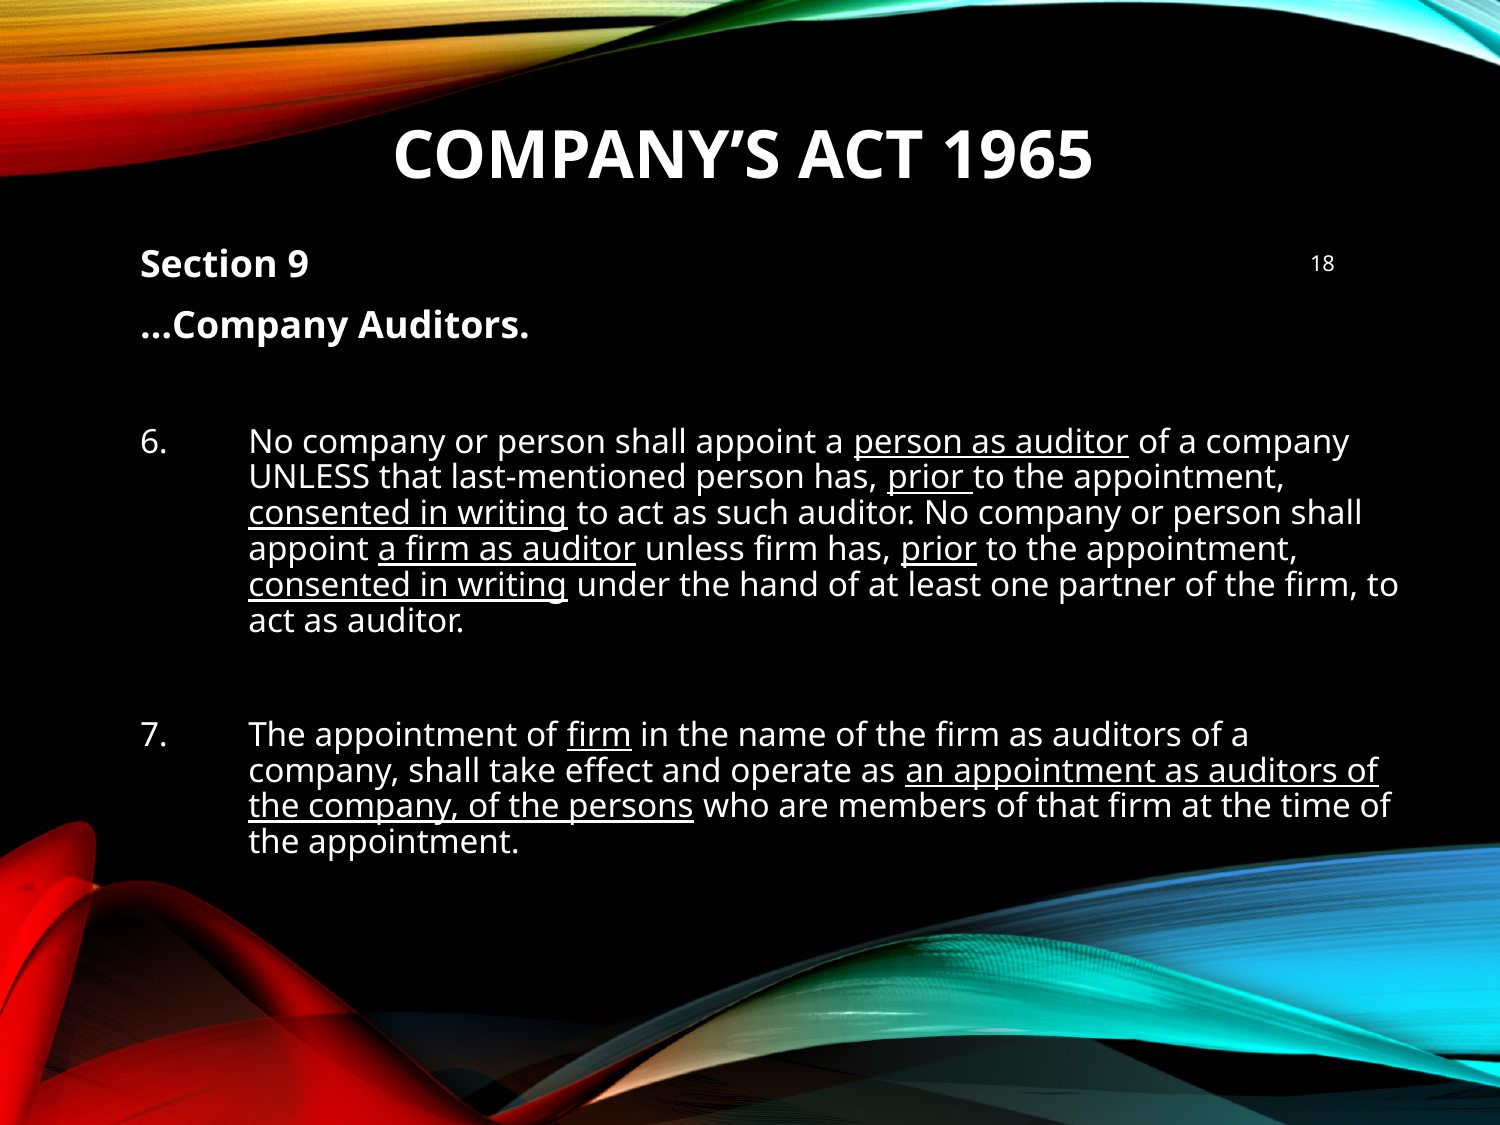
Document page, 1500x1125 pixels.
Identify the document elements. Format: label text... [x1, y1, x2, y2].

title Company’s Act 1965 [99, 87, 1388, 200]
slide_number 18 [993, 234, 1351, 295]
picture [0, 819, 1500, 1125]
subtitle Section 9 …Company Auditors. No company or person shall appoint a person as auditor of a company UNLESS that last-mentioned person has, prior to the appointment, consented in writing to act as such auditor. No company or person shall appoint a firm as auditor unless firm has, prior to the appointment, consented in writing under the hand of at least one partner of the firm, to act as auditor. The appointment of firm in the name of the firm as auditors of a company, shall take effect and operate as an appointment as auditors of the company, of the persons who are members of that firm at the time of the appointment. [125, 237, 1425, 988]
picture [0, 0, 1500, 178]
